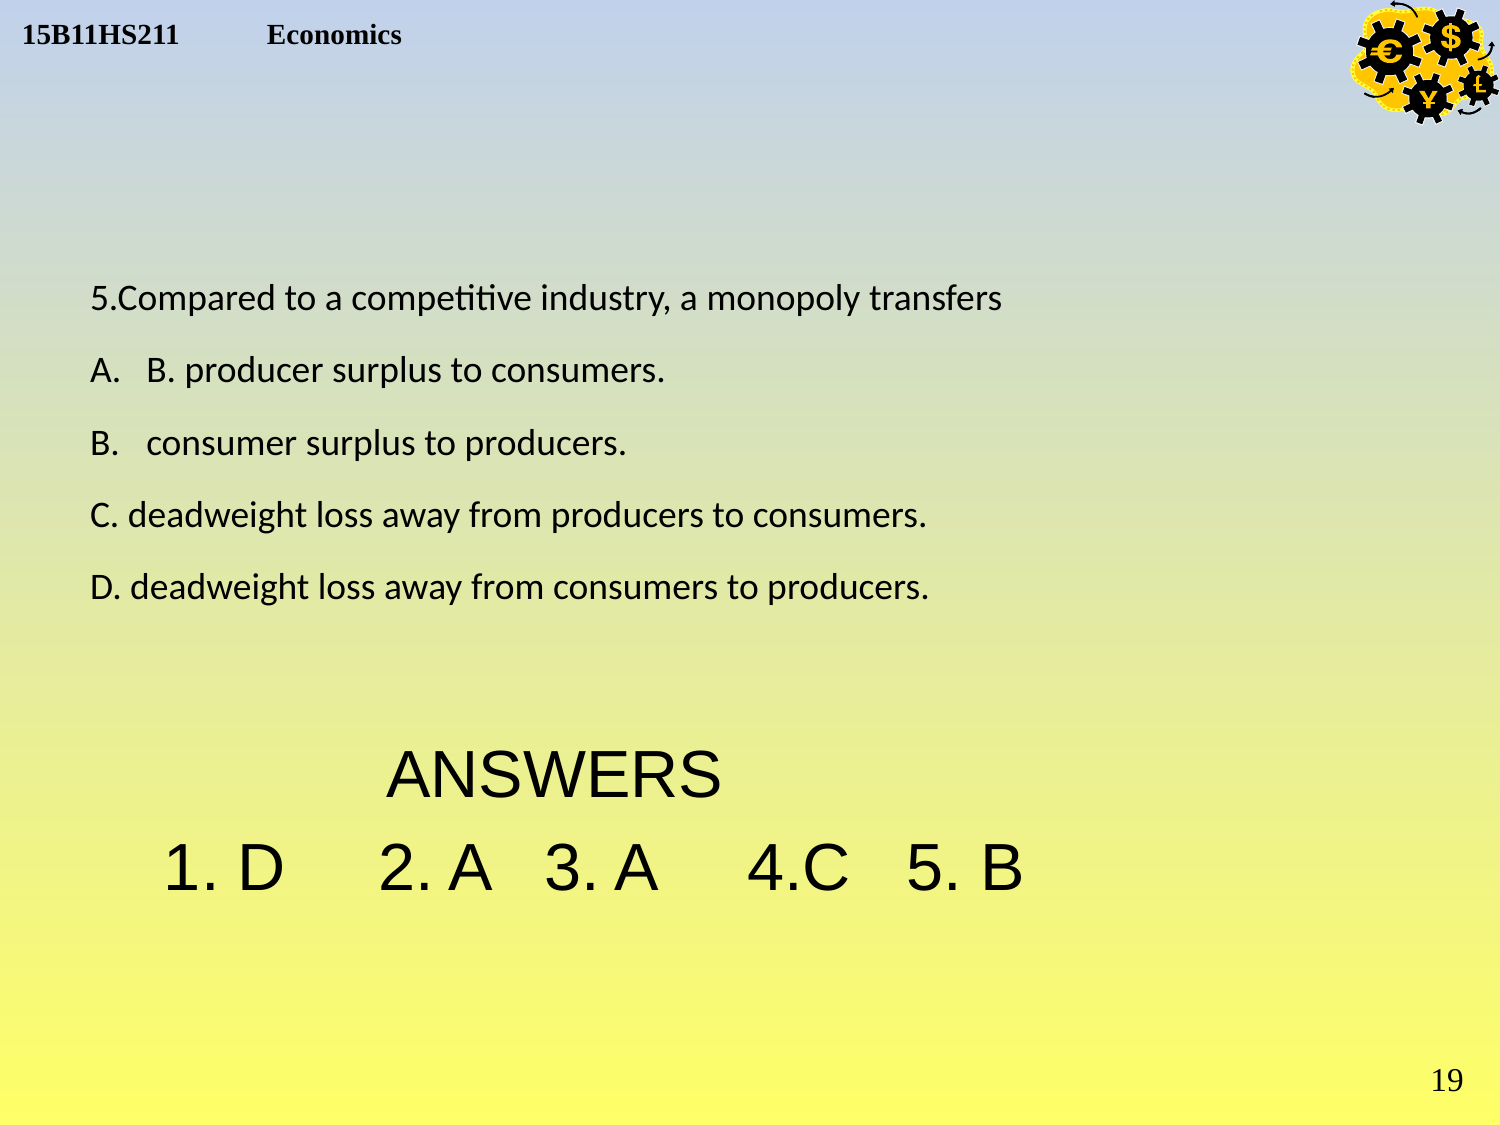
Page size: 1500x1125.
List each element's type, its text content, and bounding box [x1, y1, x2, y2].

list 5.Compared to a competitive industry, a monopoly transfers B. producer surplus to consumers. consumer surplus to producers. C. deadweight loss away from producers to consumers. D. deadweight loss away from consumers to producers. ANSWERS 1. D 2. A 3. A 4.C 5. B [75, 262, 1425, 1005]
text_box 19 [1374, 1051, 1479, 1112]
